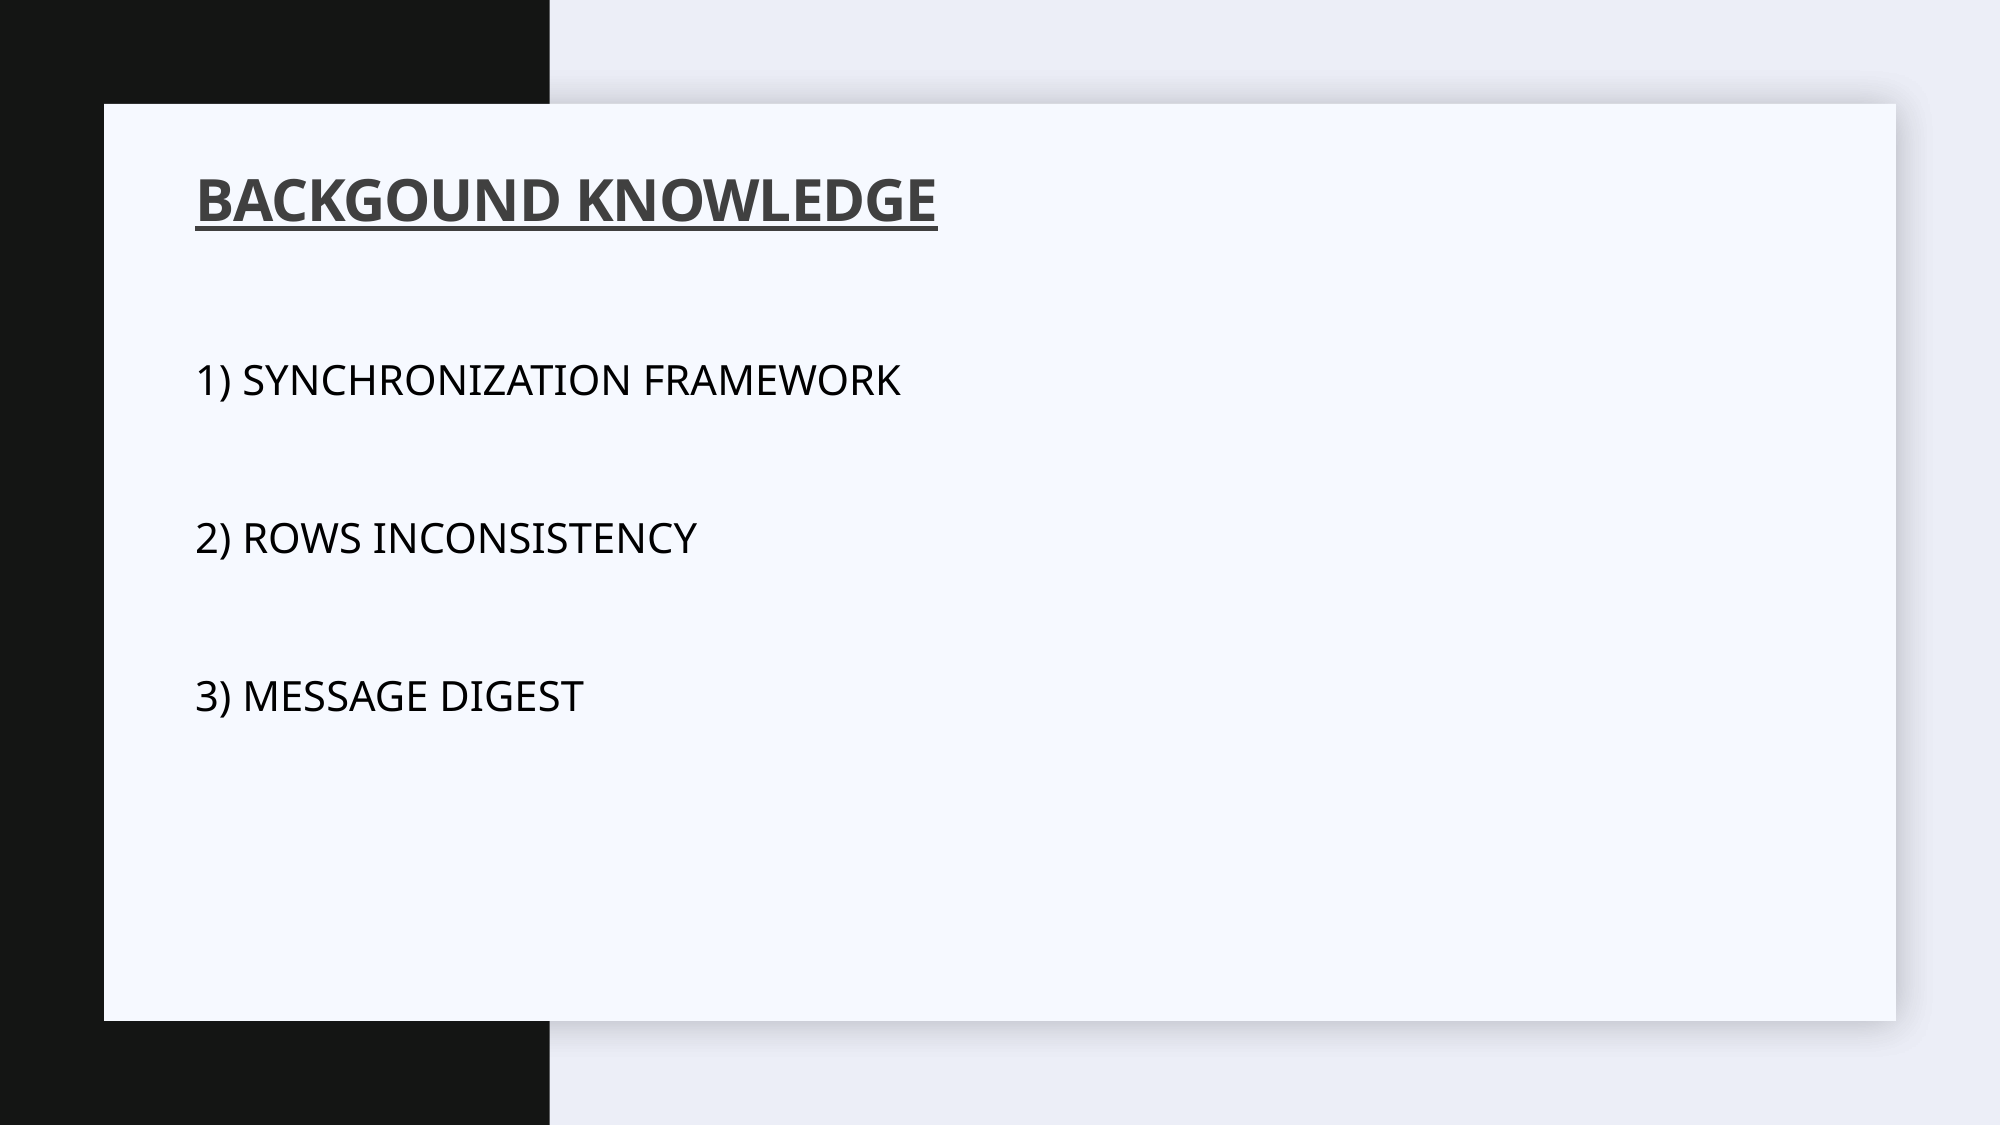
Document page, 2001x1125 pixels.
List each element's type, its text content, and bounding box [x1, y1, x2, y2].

title Backgound Knowledge [180, 154, 1830, 251]
list 1) SYNCHRONIZATION FRAMEWORK 2) ROWS INCONSISTENCY 3) MESSAGE DIGEST [180, 345, 1830, 963]
